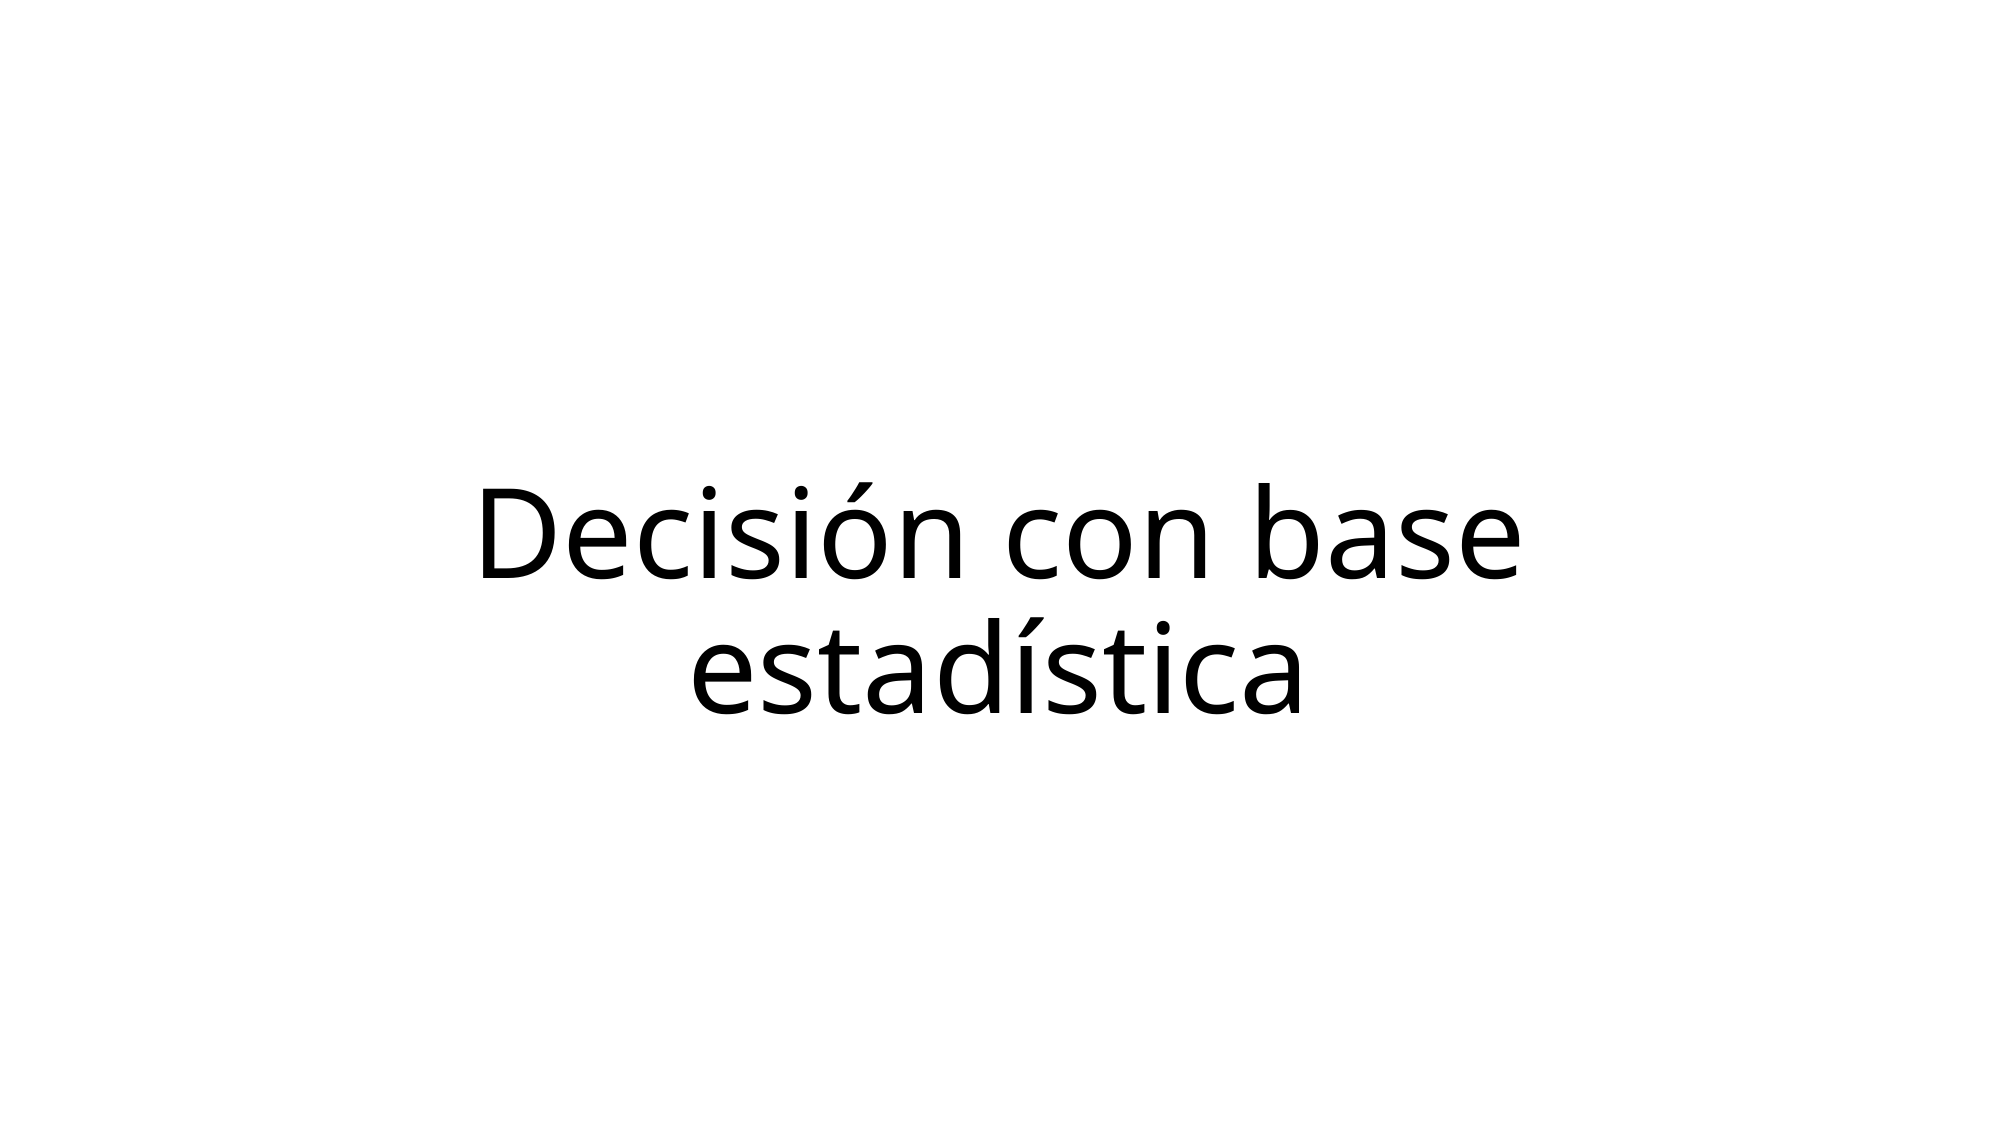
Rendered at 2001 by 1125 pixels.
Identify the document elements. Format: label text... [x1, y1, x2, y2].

title Decisión con base estadística [136, 280, 1862, 749]
